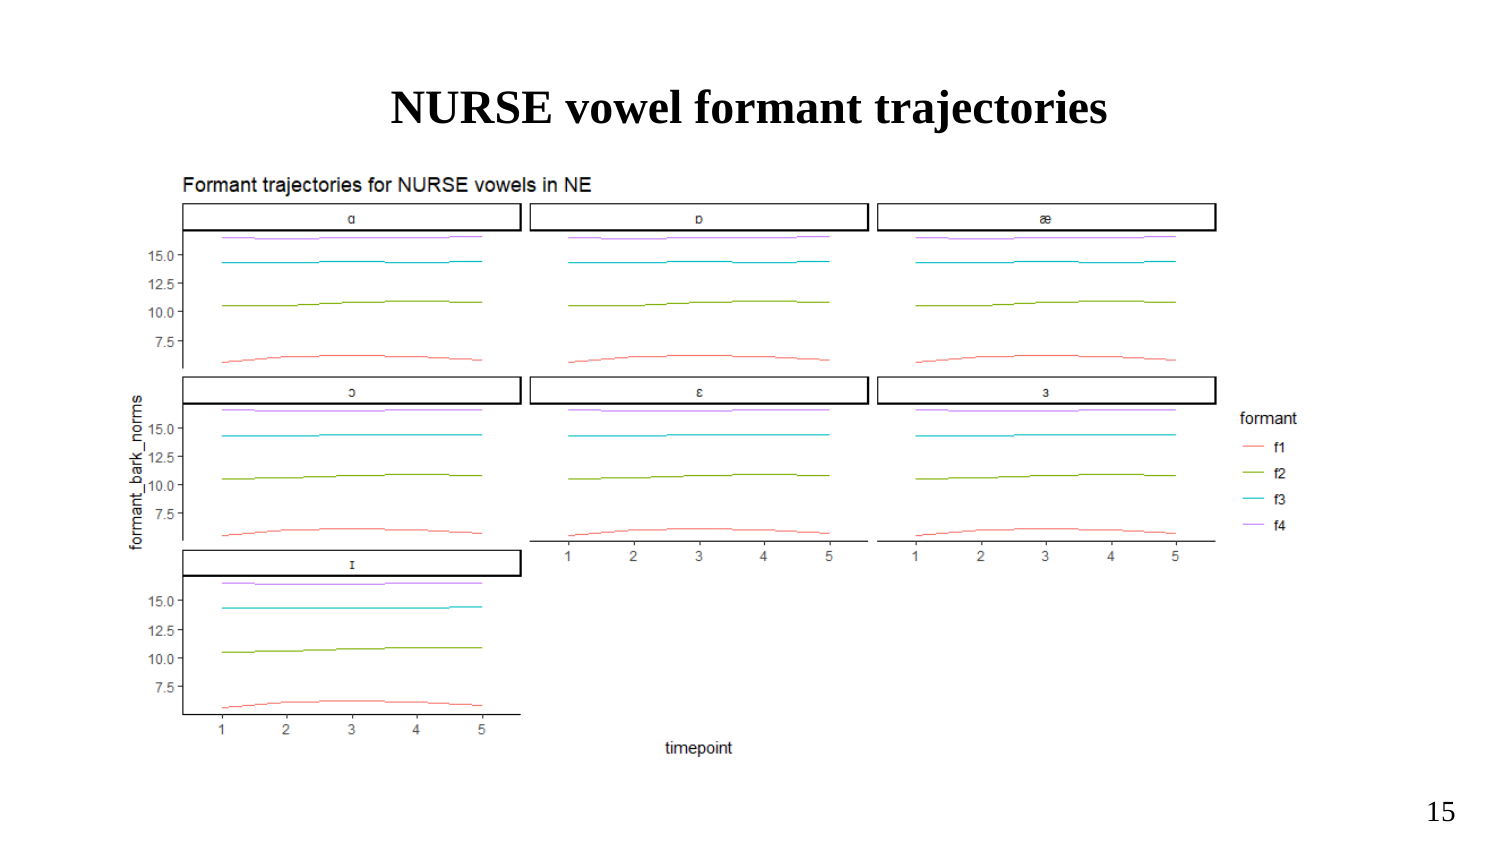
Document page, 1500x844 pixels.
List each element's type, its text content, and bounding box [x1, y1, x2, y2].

picture [119, 167, 1314, 765]
title NURSE vowel formant trajectories [75, 33, 1425, 175]
text_box 15 [1411, 785, 1486, 836]
